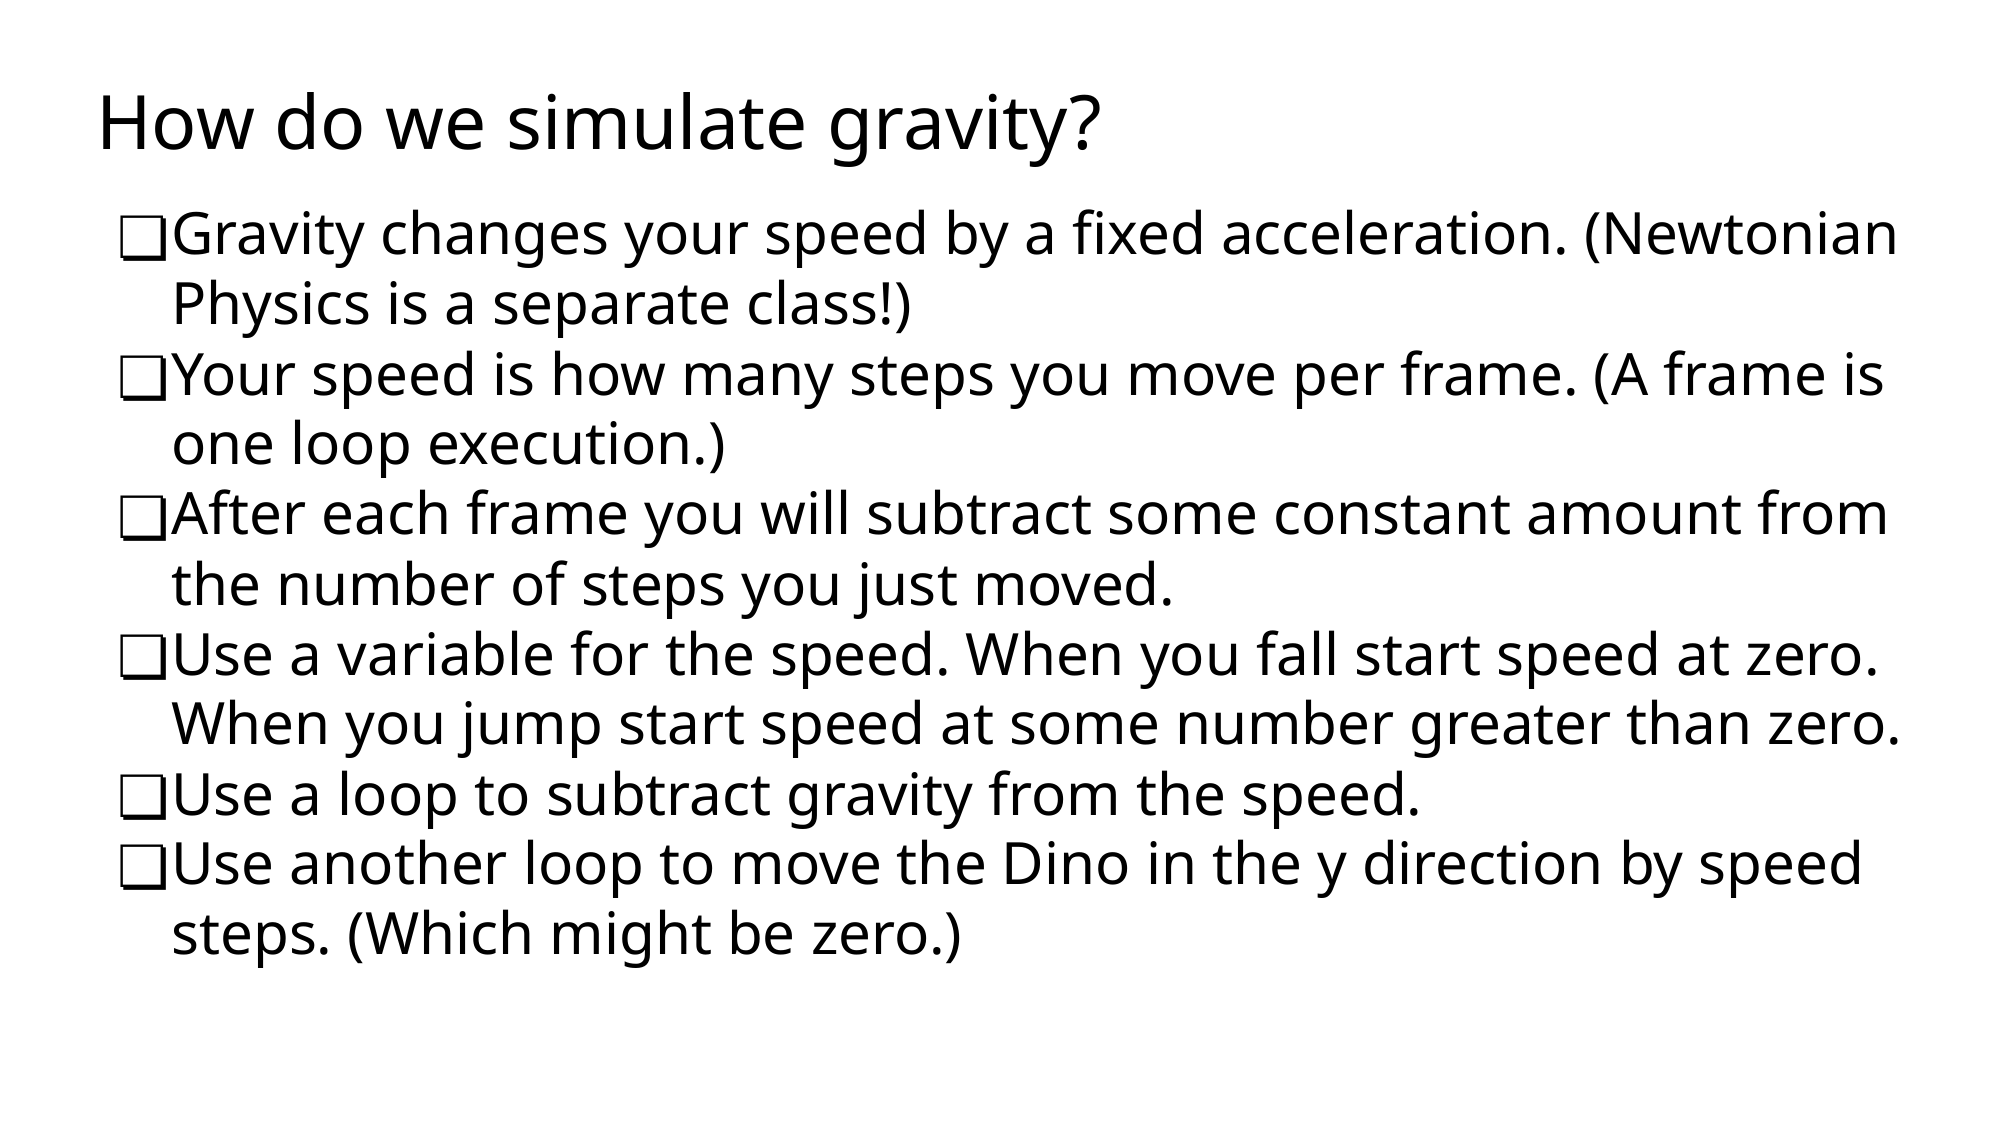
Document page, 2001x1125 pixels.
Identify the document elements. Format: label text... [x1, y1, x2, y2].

title How do we simulate gravity? [96, 75, 1904, 196]
list Gravity changes your speed by a fixed acceleration. (Newtonian Physics is a separate class!) Your speed is how many steps you move per frame. (A frame is one loop execution.) After each frame you will subtract some constant amount from the number of steps you just moved. Use a variable for the speed. When you fall start speed at zero. When you jump start speed at some number greater than zero. Use a loop to subtract gravity from the speed. Use another loop to move the Dino in the y direction by speed steps. (Which might be zero.) [96, 196, 1904, 967]
